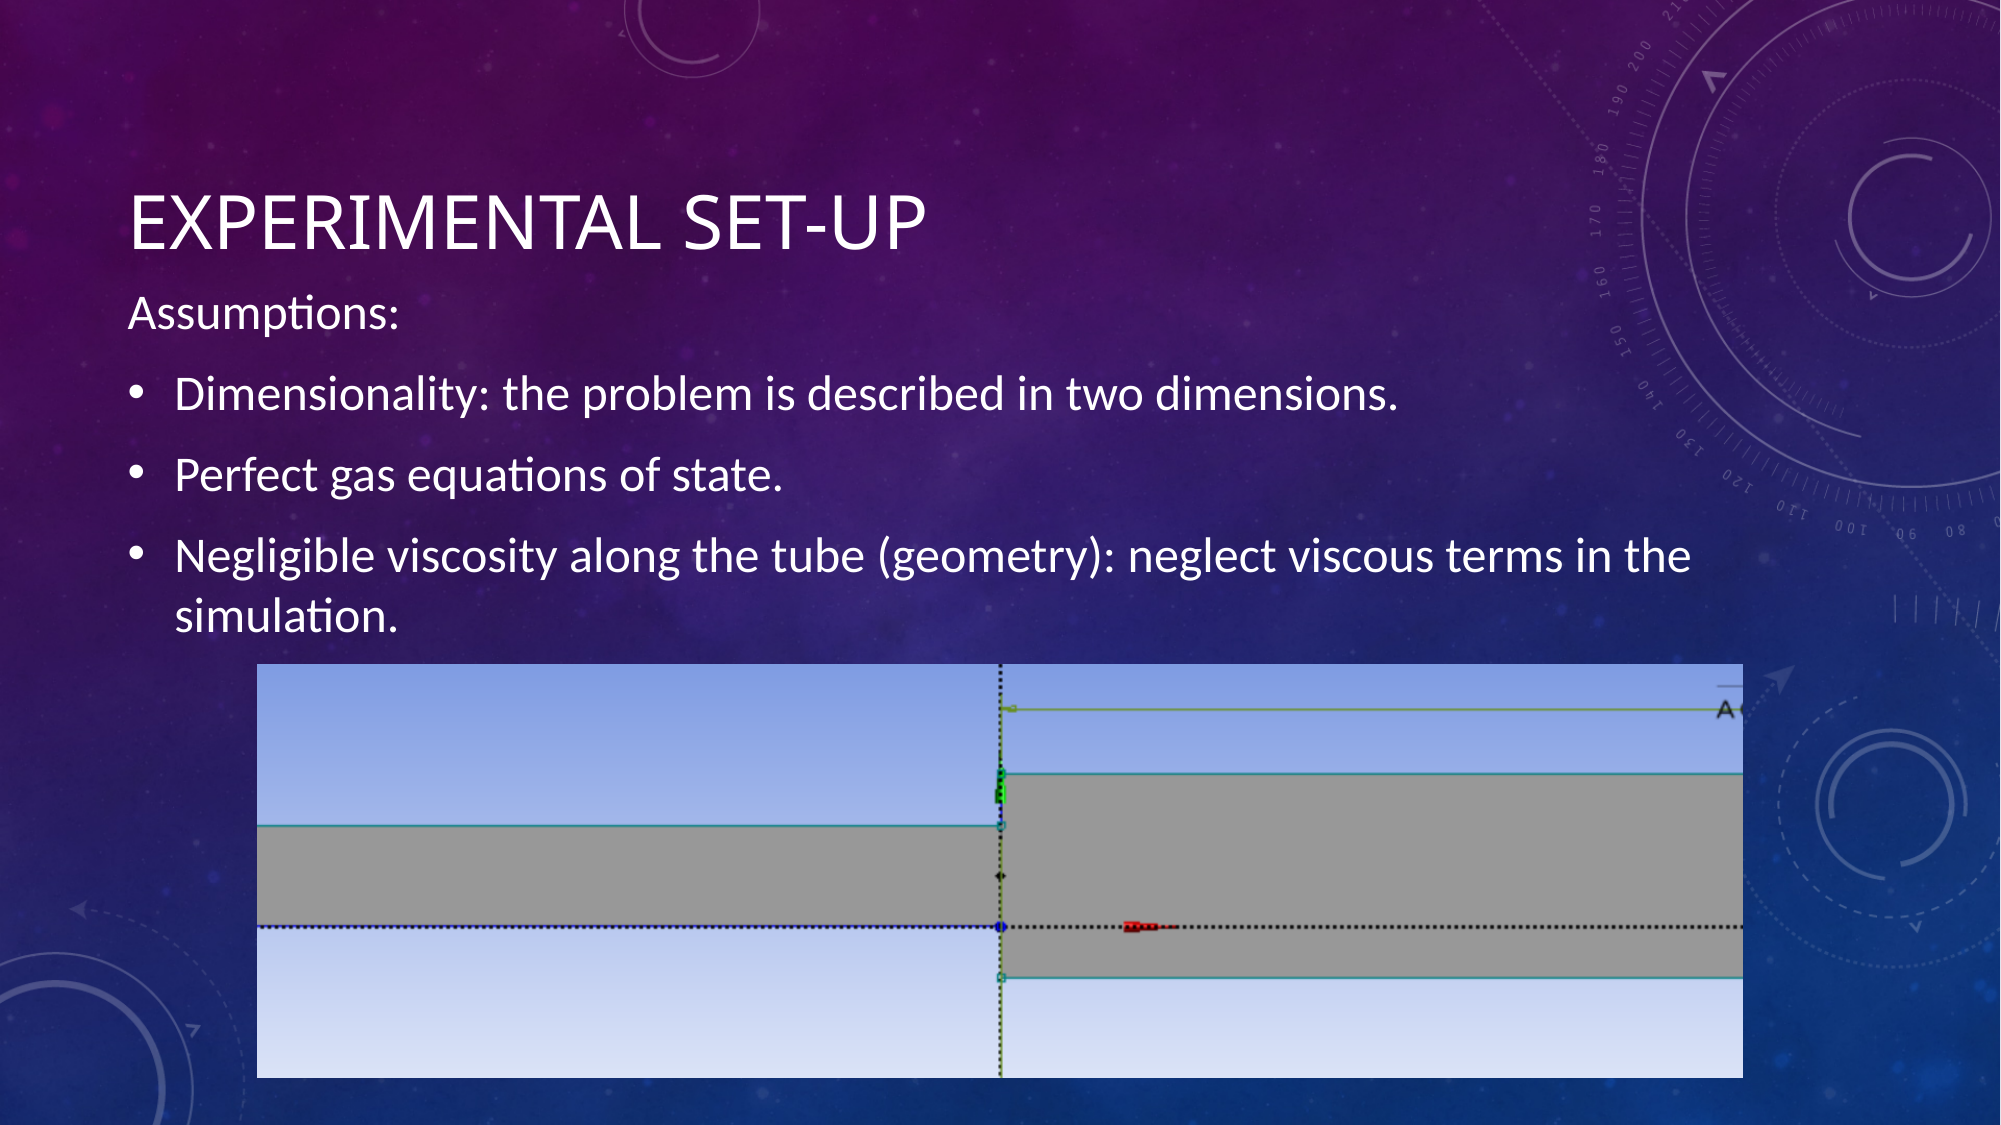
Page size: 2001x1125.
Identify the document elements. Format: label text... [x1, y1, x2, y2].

title Experimental set-up [112, 99, 1775, 285]
picture [0, 0, 2001, 1125]
list Assumptions: Dimensionality: the problem is described in two dimensions. Perfect gas equations of state. Negligible viscosity along the tube (geometry): neglect viscous terms in the simulation. [112, 285, 1775, 703]
